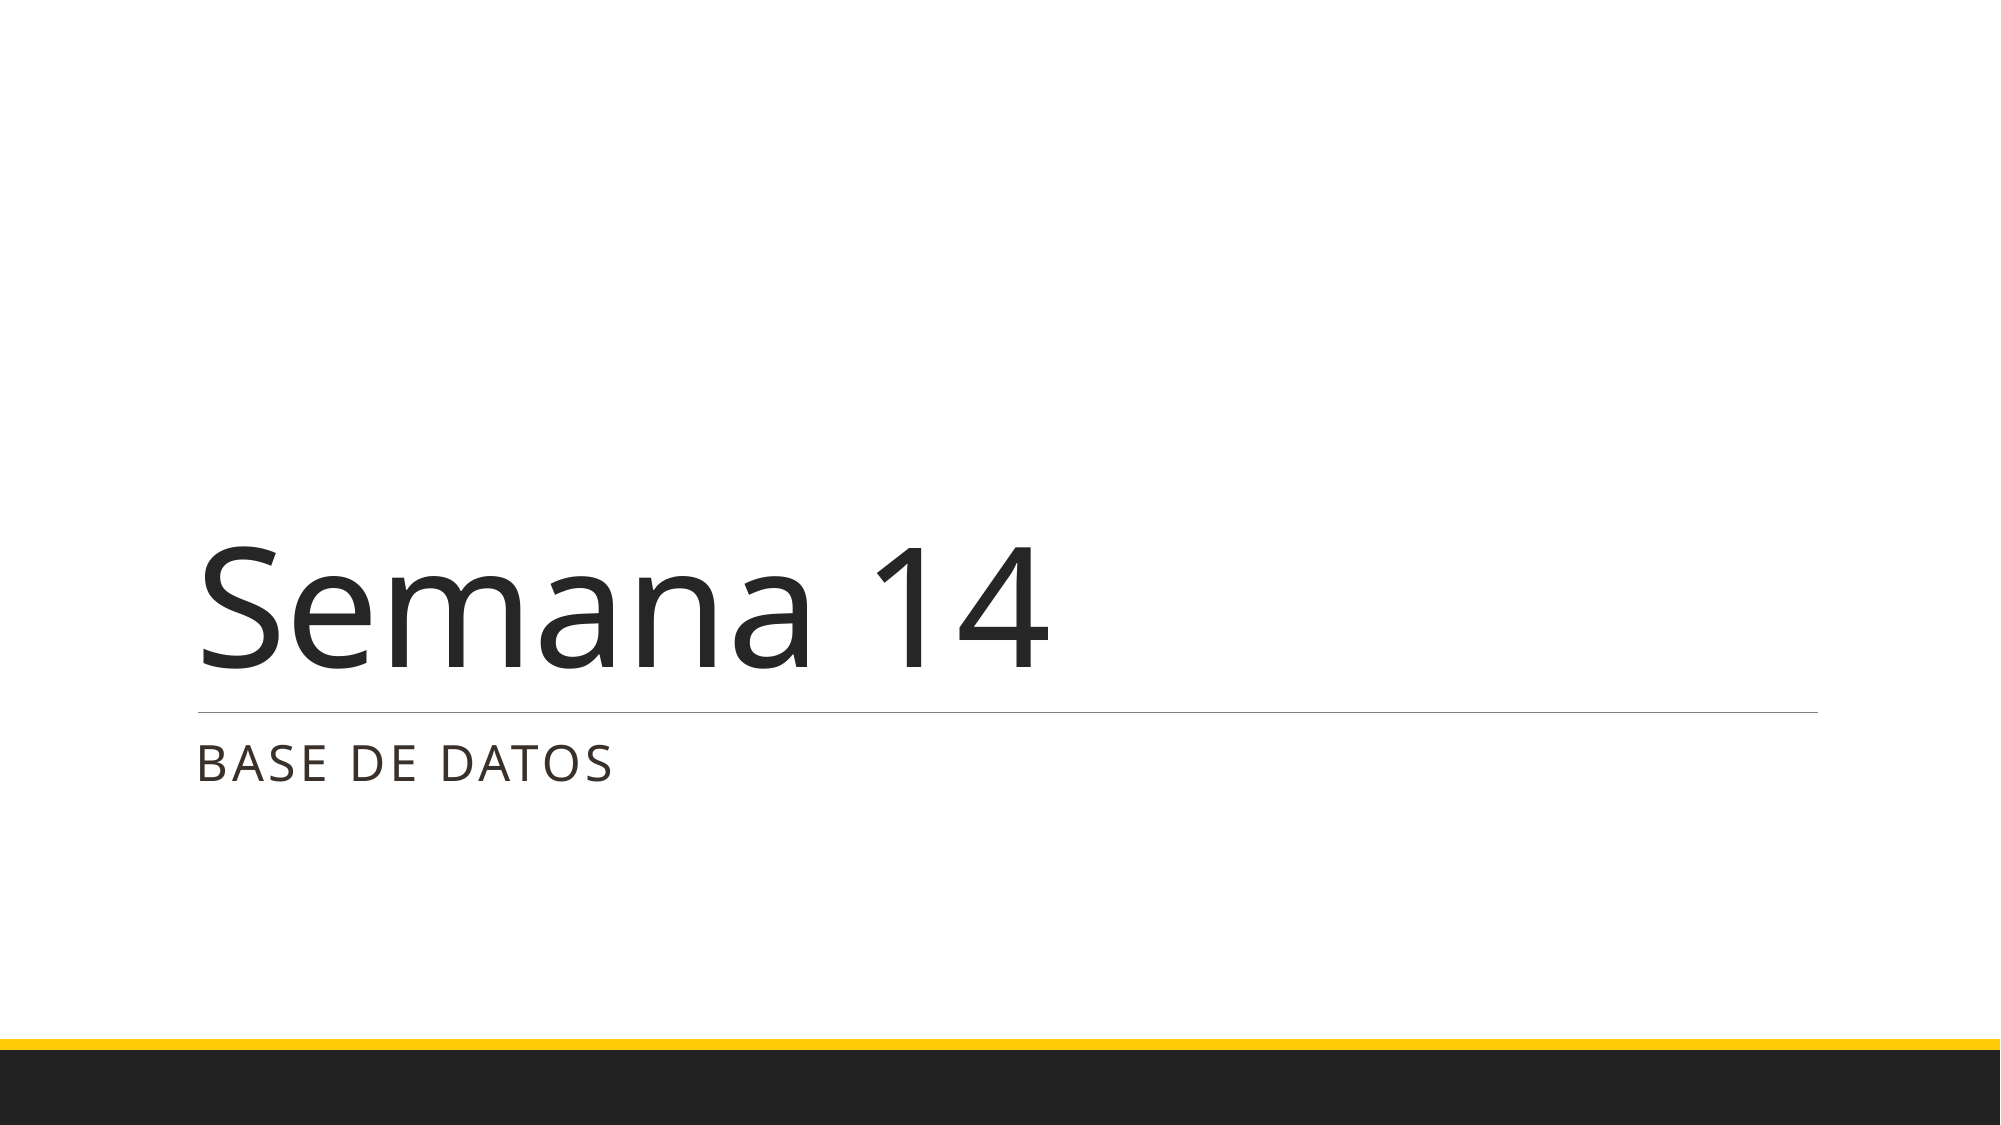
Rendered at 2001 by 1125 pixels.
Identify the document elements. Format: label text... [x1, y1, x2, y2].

title Semana 14 [180, 124, 1830, 710]
subtitle Base de datos [180, 730, 1831, 919]
